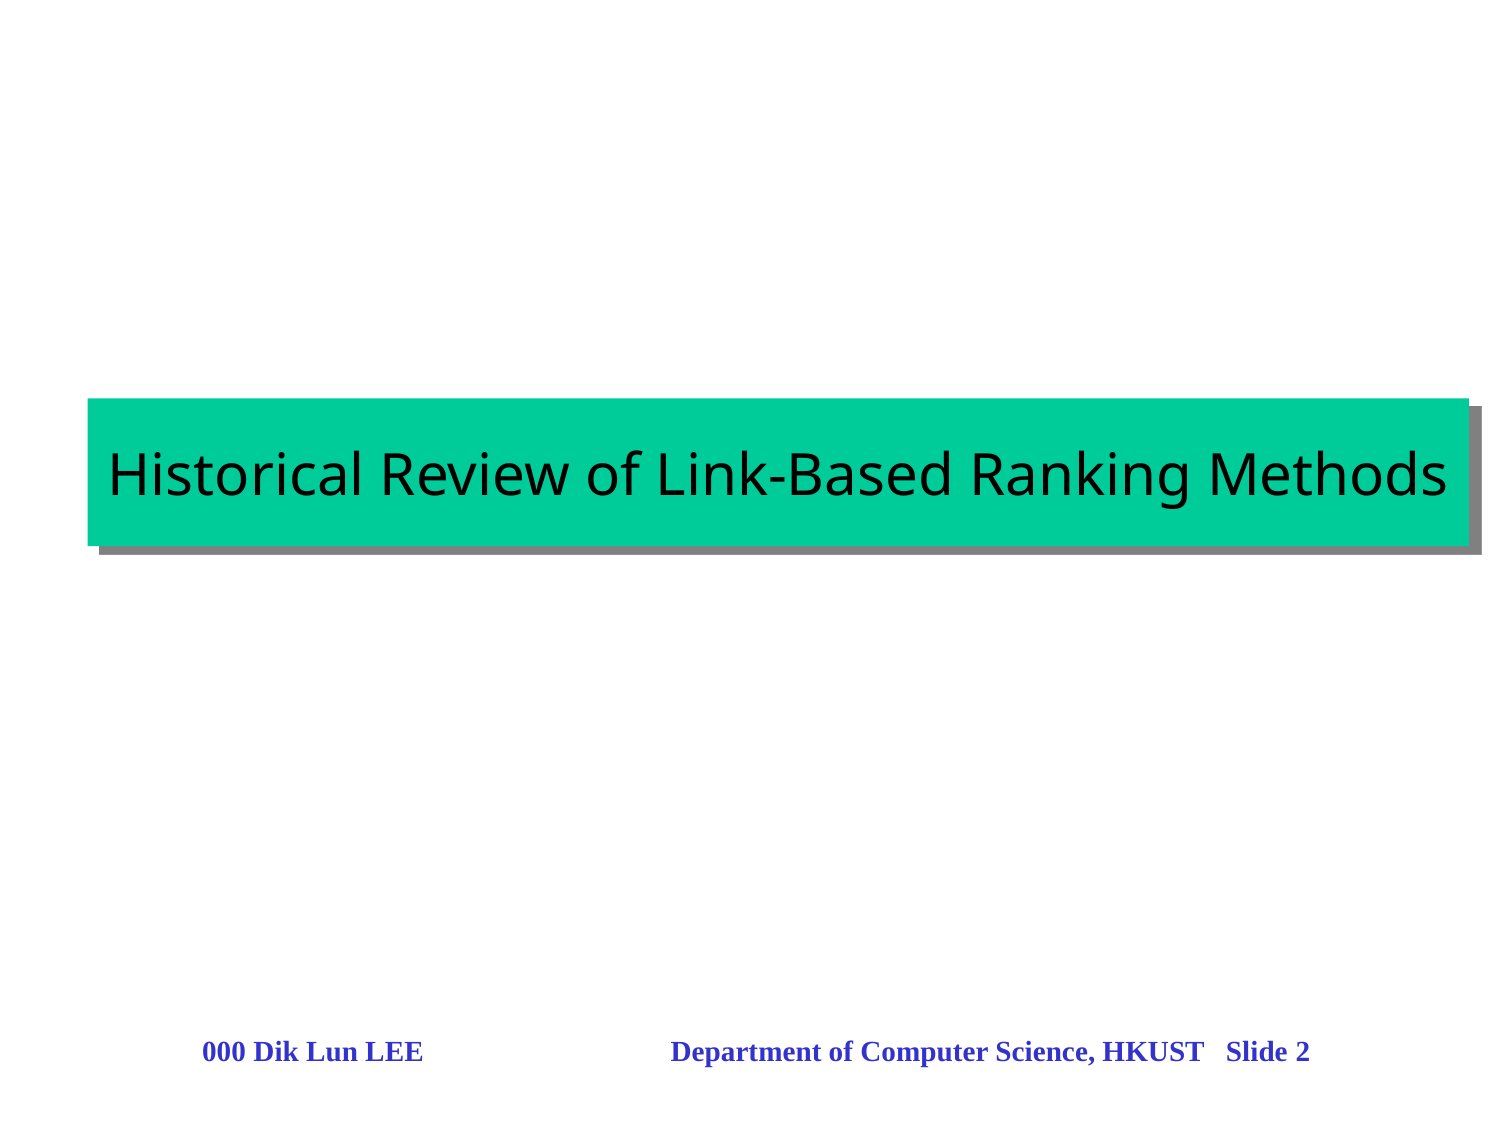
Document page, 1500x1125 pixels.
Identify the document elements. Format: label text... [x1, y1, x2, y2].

footer 000 Dik Lun LEE Department of Computer Science, HKUST Slide 2 [75, 1025, 1438, 1100]
title Historical Review of Link-Based Ranking Methods [87, 398, 1469, 547]
